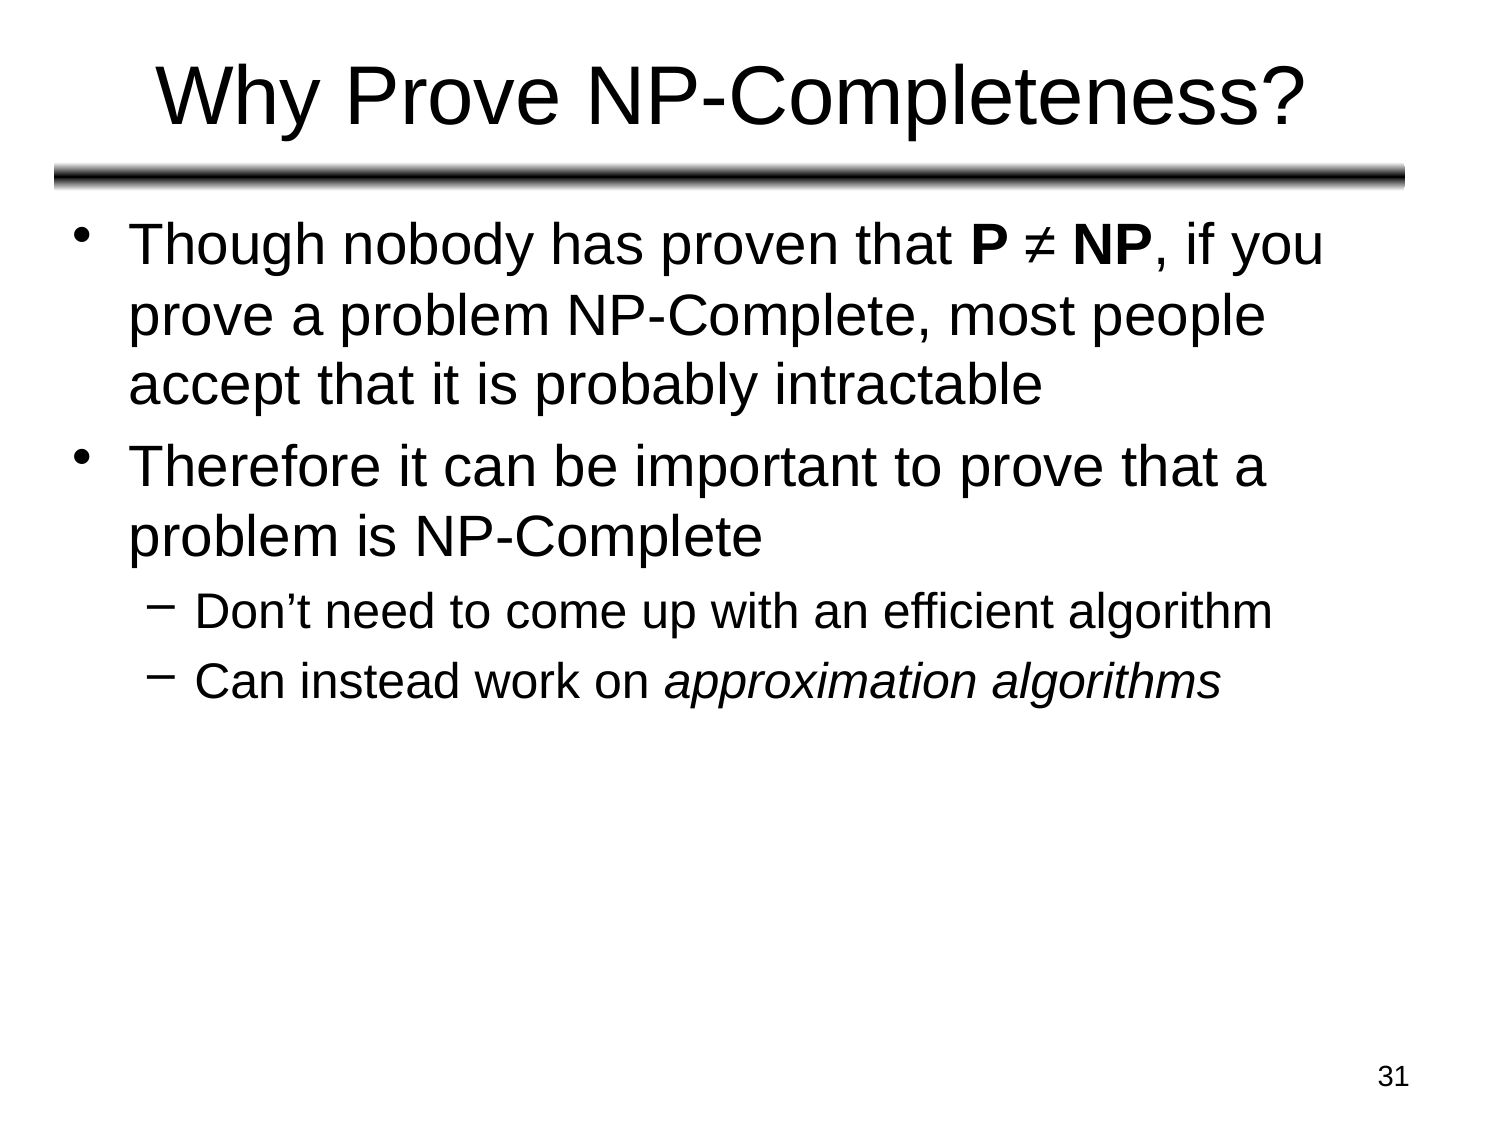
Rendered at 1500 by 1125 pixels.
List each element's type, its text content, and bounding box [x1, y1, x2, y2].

list Though nobody has proven that P ≠ NP, if you prove a problem NP-Complete, most people accept that it is probably intractable Therefore it can be important to prove that a problem is NP-Complete Don’t need to come up with an efficient algorithm Can instead work on approximation algorithms [57, 199, 1408, 1032]
title Why Prove NP-Completeness? [55, 16, 1406, 166]
slide_number 31 [1074, 1049, 1425, 1103]
